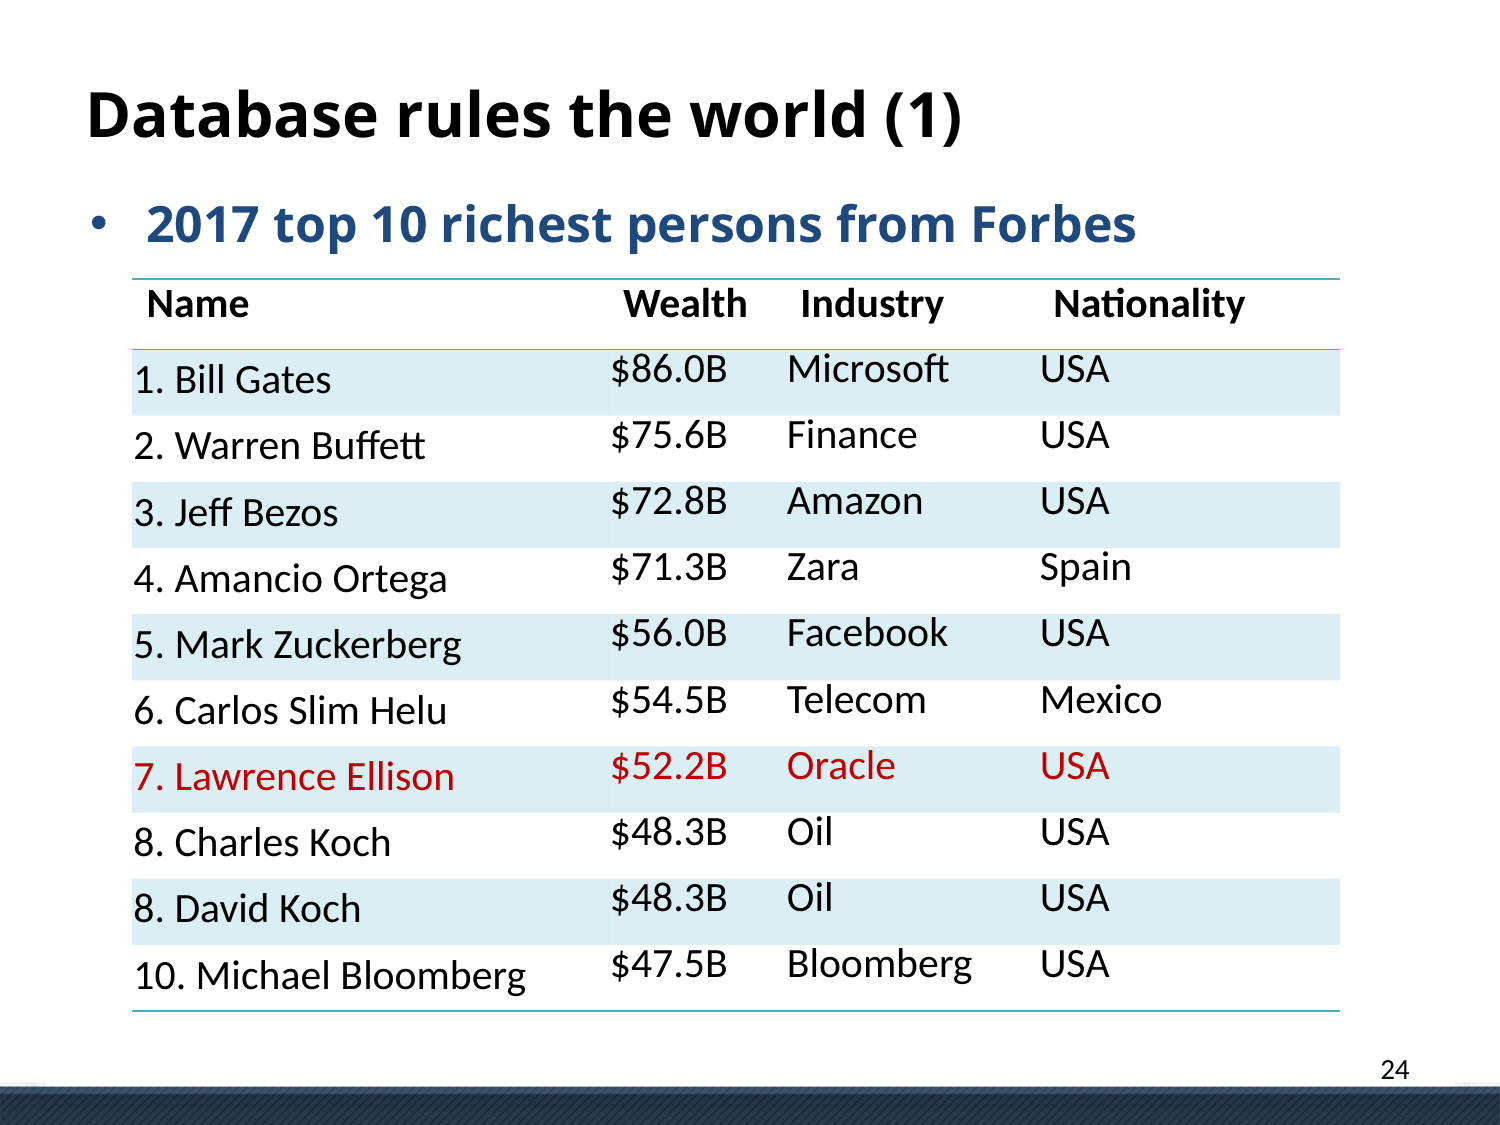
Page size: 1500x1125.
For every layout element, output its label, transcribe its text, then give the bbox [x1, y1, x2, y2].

table_cell $48.3B [608, 813, 785, 879]
table_cell $72.8B [608, 482, 785, 548]
table_cell Mexico [1038, 680, 1340, 746]
table_cell 10. Michael Bloomberg [132, 945, 608, 1010]
table_cell $54.5B [608, 680, 785, 746]
table_cell USA [1038, 945, 1340, 1010]
table_cell USA [1038, 416, 1340, 482]
table_cell USA [1038, 813, 1340, 879]
table_cell USA [1038, 879, 1340, 945]
table_cell USA [1038, 614, 1340, 680]
table_cell Facebook [785, 614, 1038, 680]
table_cell 3. Jeff Bezos [132, 482, 608, 548]
table_header Nationality [1038, 280, 1340, 349]
table_cell 1. Bill Gates [132, 350, 608, 416]
table_header Name [132, 280, 608, 349]
table_cell Bloomberg [785, 945, 1038, 1010]
table_cell $48.3B [608, 879, 785, 945]
table_header Wealth [608, 280, 785, 349]
table_cell $71.3B [608, 548, 785, 614]
table_cell $56.0B [608, 614, 785, 680]
table_cell Oil [785, 879, 1038, 945]
table_cell Oracle [785, 746, 1038, 813]
list 2017 top 10 richest persons from Forbes [75, 184, 1425, 1029]
table_cell 7. Lawrence Ellison [132, 746, 608, 813]
table_cell 8. David Koch [132, 879, 608, 945]
table_cell $75.6B [608, 416, 785, 482]
table_cell Amazon [785, 482, 1038, 548]
table_cell USA [1038, 746, 1340, 813]
table_cell Zara [785, 548, 1038, 614]
table_cell USA [1038, 350, 1340, 416]
slide_number 24 [1074, 1042, 1425, 1103]
table_cell 2. Warren Buffett [132, 416, 608, 482]
table_cell Finance [785, 416, 1038, 482]
table_cell Spain [1038, 548, 1340, 614]
picture [0, 1083, 1500, 1125]
table_cell Telecom [785, 680, 1038, 746]
table_cell 4. Amancio Ortega [132, 548, 608, 614]
table_cell Microsoft [785, 350, 1038, 416]
table_cell USA [1038, 482, 1340, 548]
title Database rules the world (1) [70, 54, 1421, 171]
table_cell $86.0B [608, 350, 785, 416]
table_cell 8. Charles Koch [132, 813, 608, 879]
table_cell 6. Carlos Slim Helu [132, 680, 608, 746]
table_header Industry [785, 280, 1038, 349]
table_cell 5. Mark Zuckerberg [132, 614, 608, 680]
table_cell $47.5B [608, 945, 785, 1010]
table_cell Oil [785, 813, 1038, 879]
table_cell $52.2B [608, 746, 785, 813]
